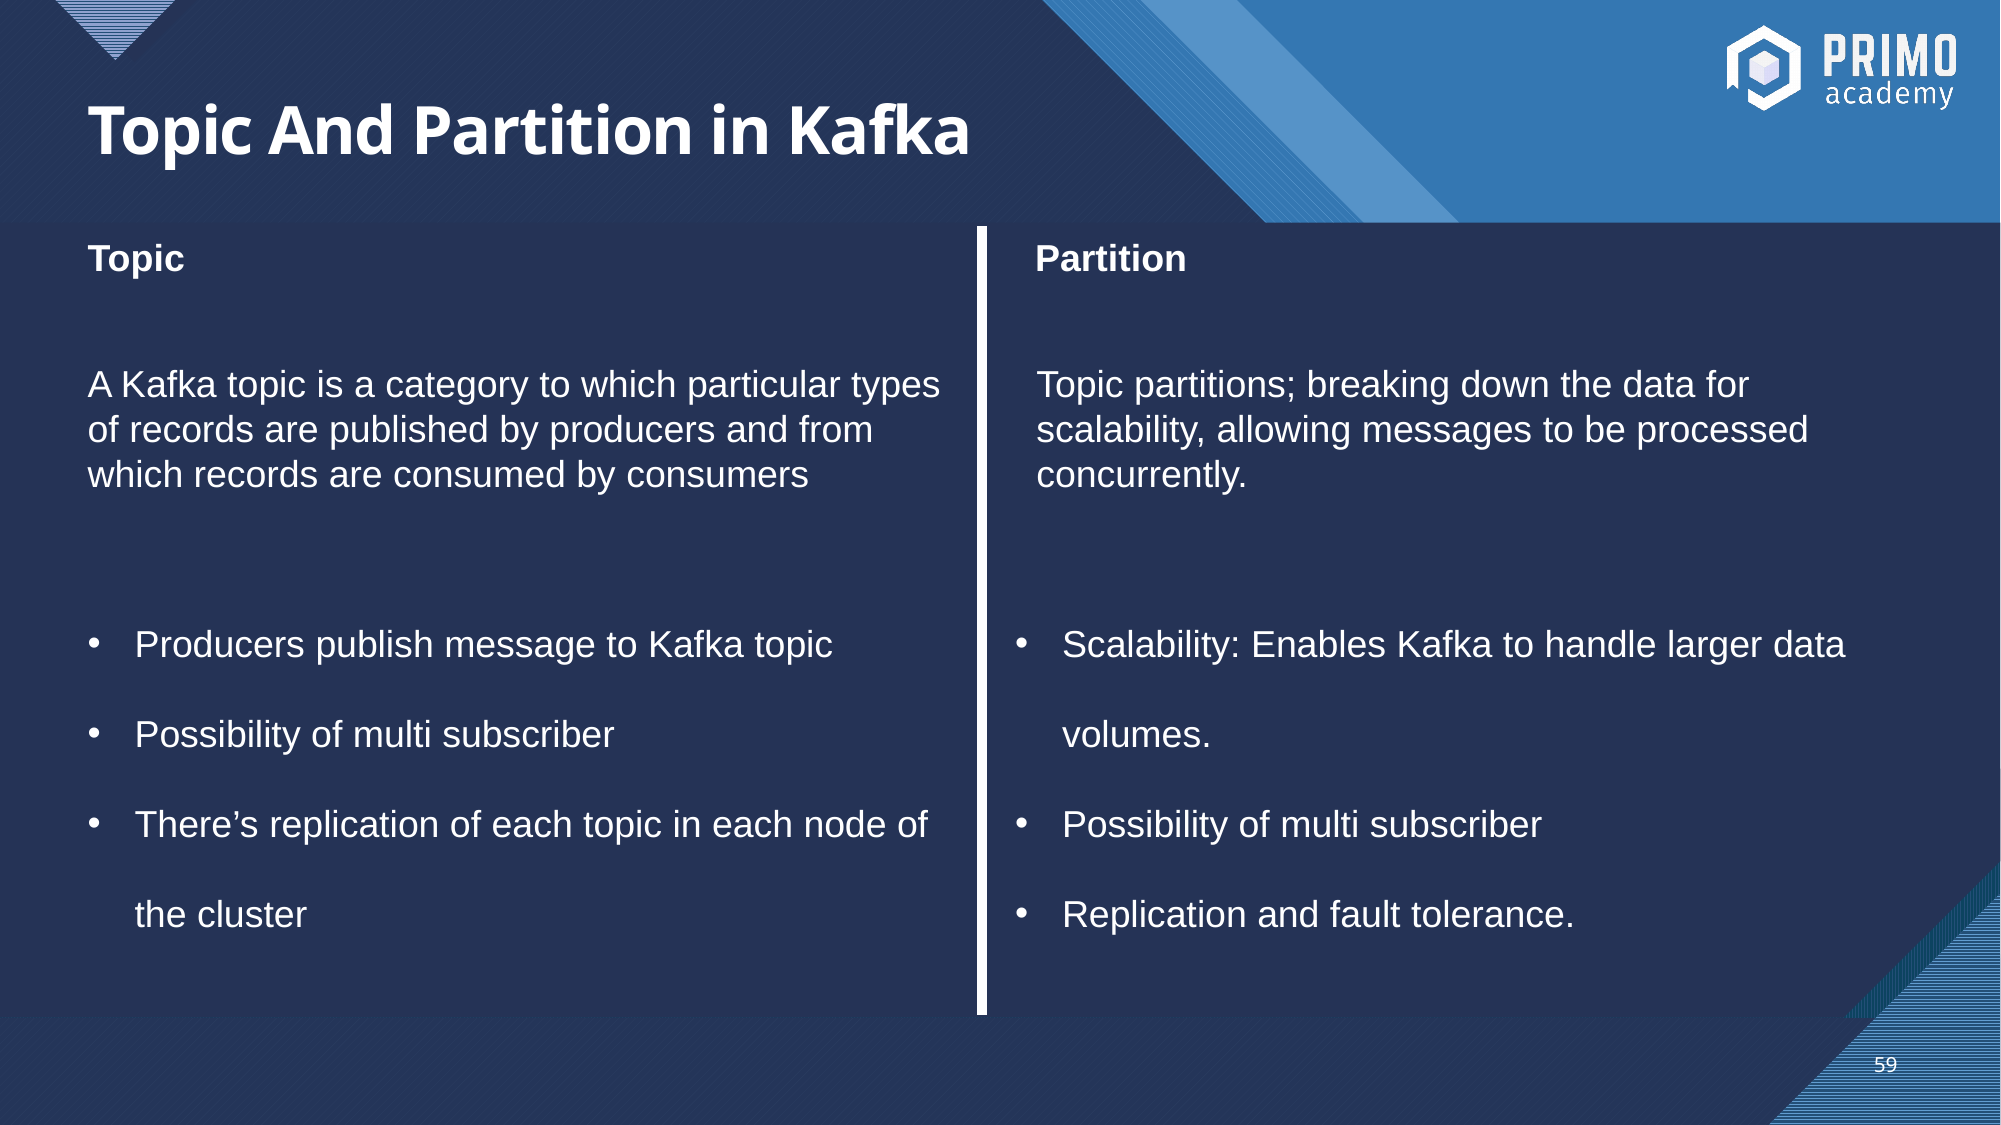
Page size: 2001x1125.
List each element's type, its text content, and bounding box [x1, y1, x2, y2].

text_box Topic [72, 226, 585, 287]
text_box Producers publish message to Kafka topic Possibility of multi subscriber There’s replication of each topic in each node of the cluster [72, 567, 964, 943]
picture [1727, 25, 1956, 111]
text_box A Kafka topic is a category to which particular types of records are published by producers and from which records are consumed by consumers [72, 352, 964, 503]
title Topic And Partition in Kafka [72, 89, 1913, 177]
text_box Scalability: Enables Kafka to handle larger data volumes. Possibility of multi subscriber Replication and fault tolerance. [1000, 567, 1892, 943]
text_box Topic partitions; breaking down the data for scalability, allowing messages to be processed concurrently. [1021, 352, 1913, 503]
text_box Partition [1020, 226, 1533, 287]
slide_number 59 [1845, 1035, 1913, 1096]
